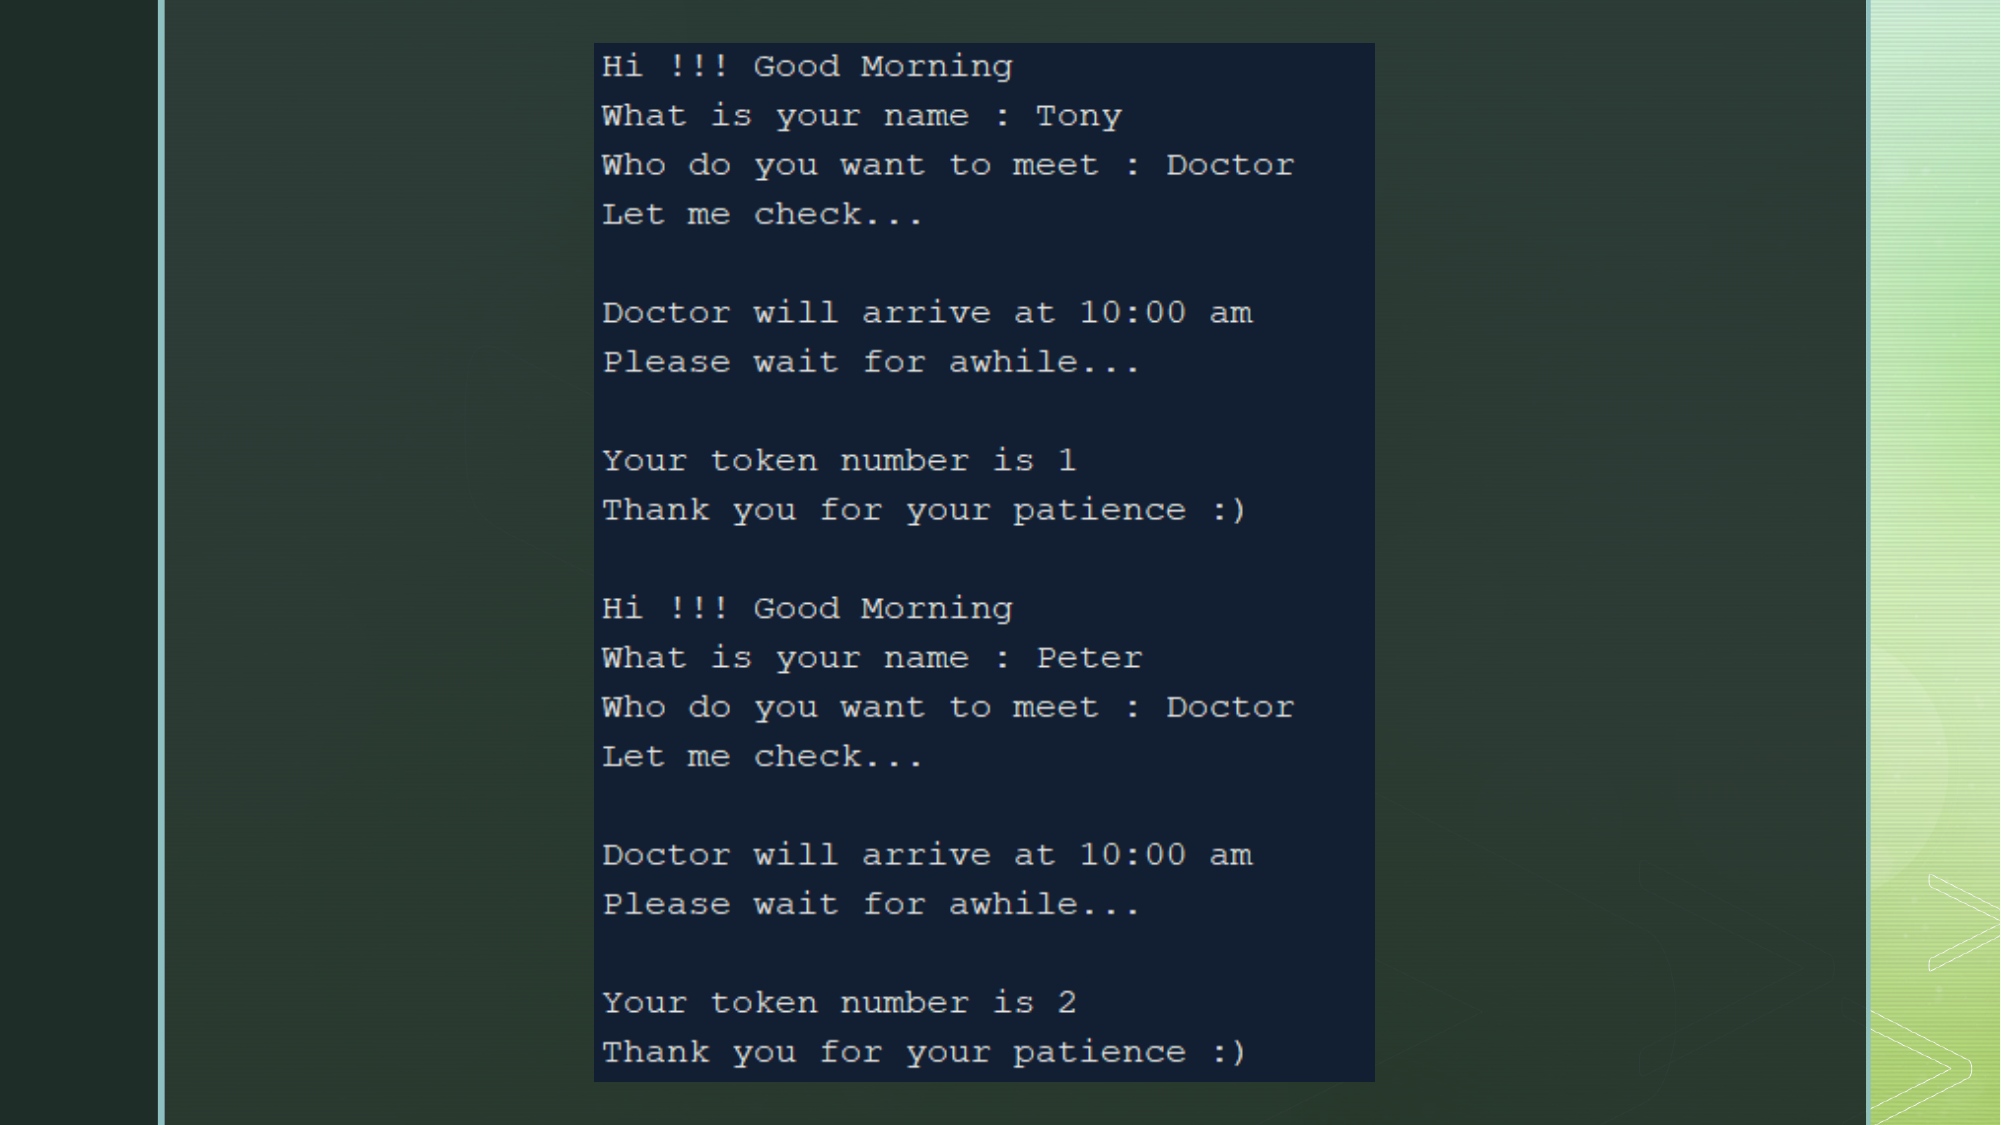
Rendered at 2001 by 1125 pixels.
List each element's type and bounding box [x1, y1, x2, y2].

picture [594, 43, 1376, 1082]
picture [1871, 0, 2001, 1125]
